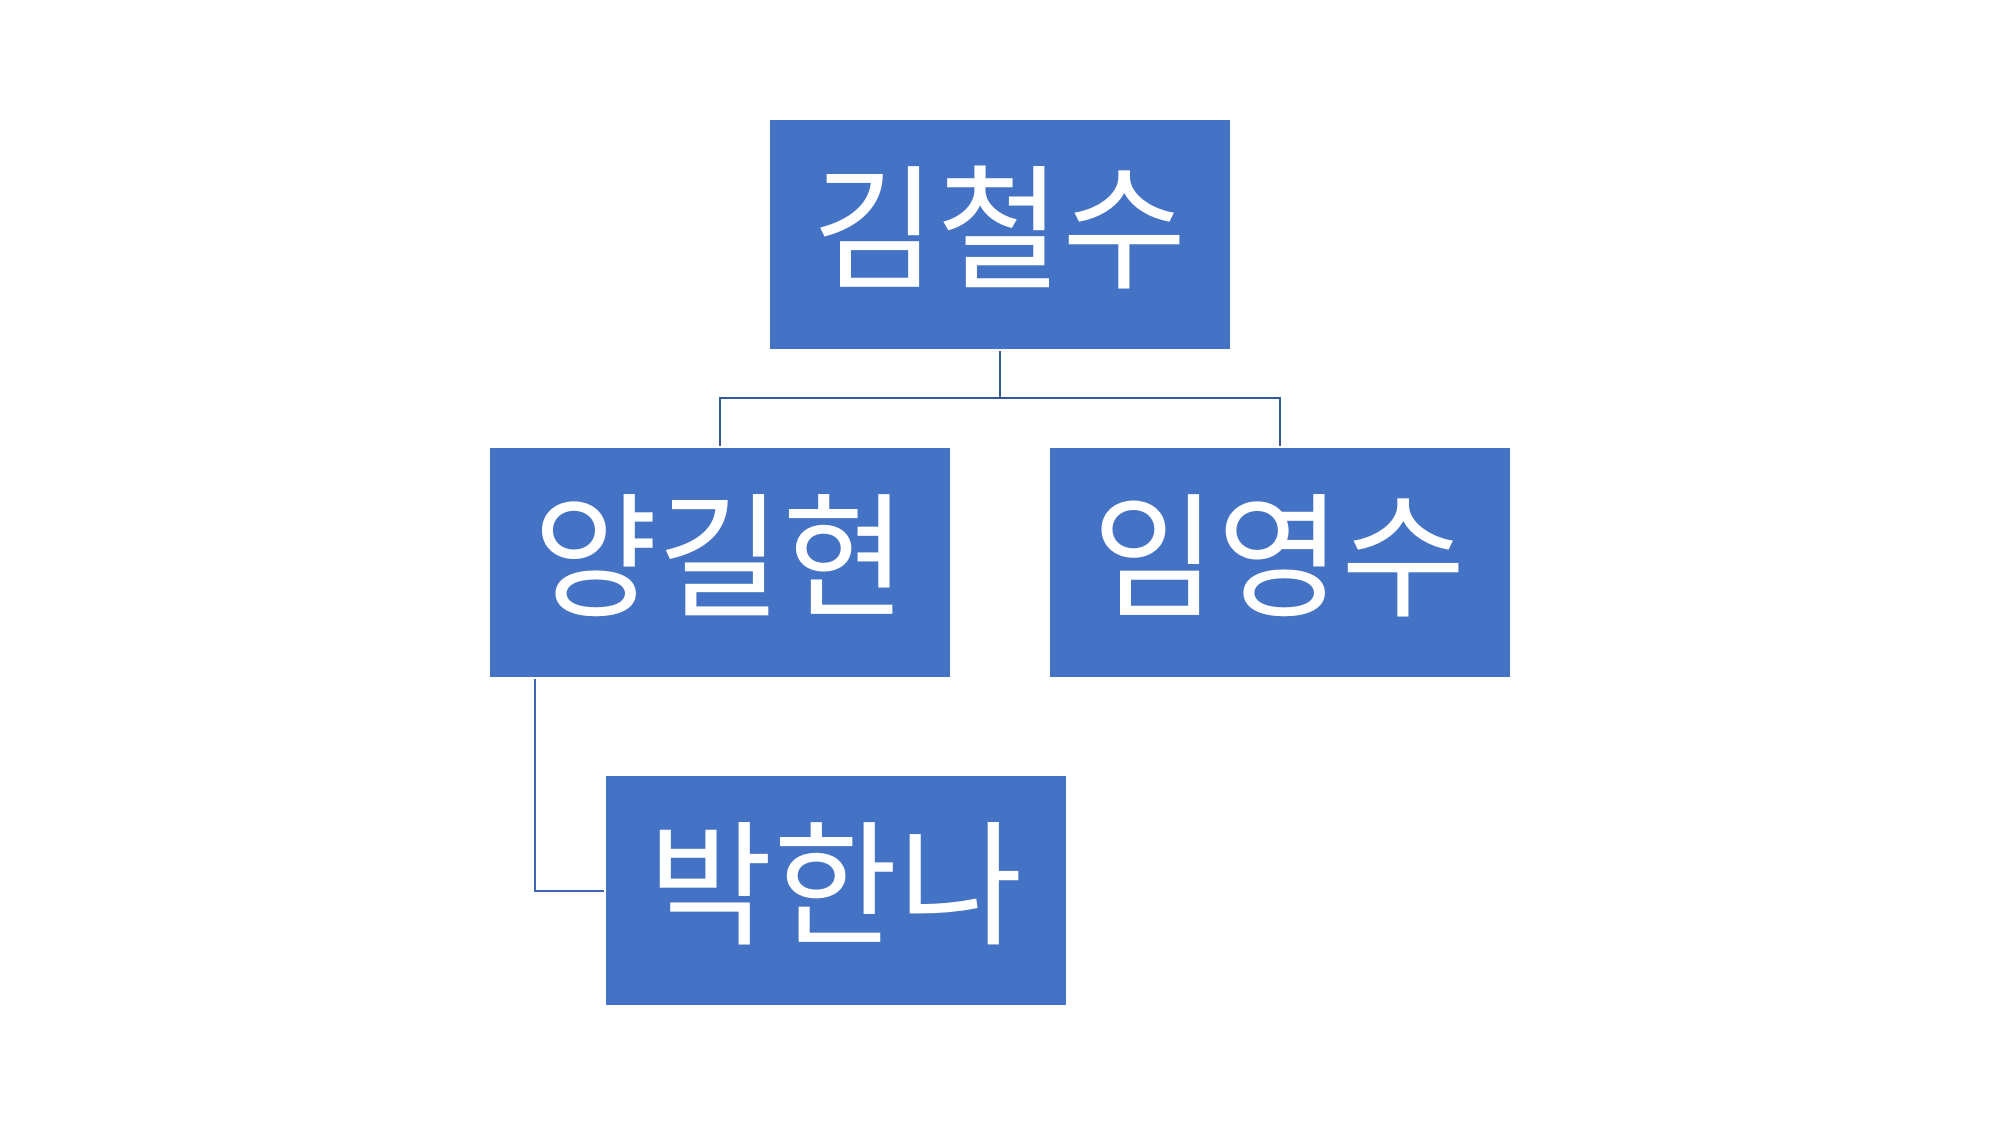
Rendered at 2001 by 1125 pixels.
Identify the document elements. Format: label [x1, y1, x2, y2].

text_box [333, 117, 1667, 1007]
